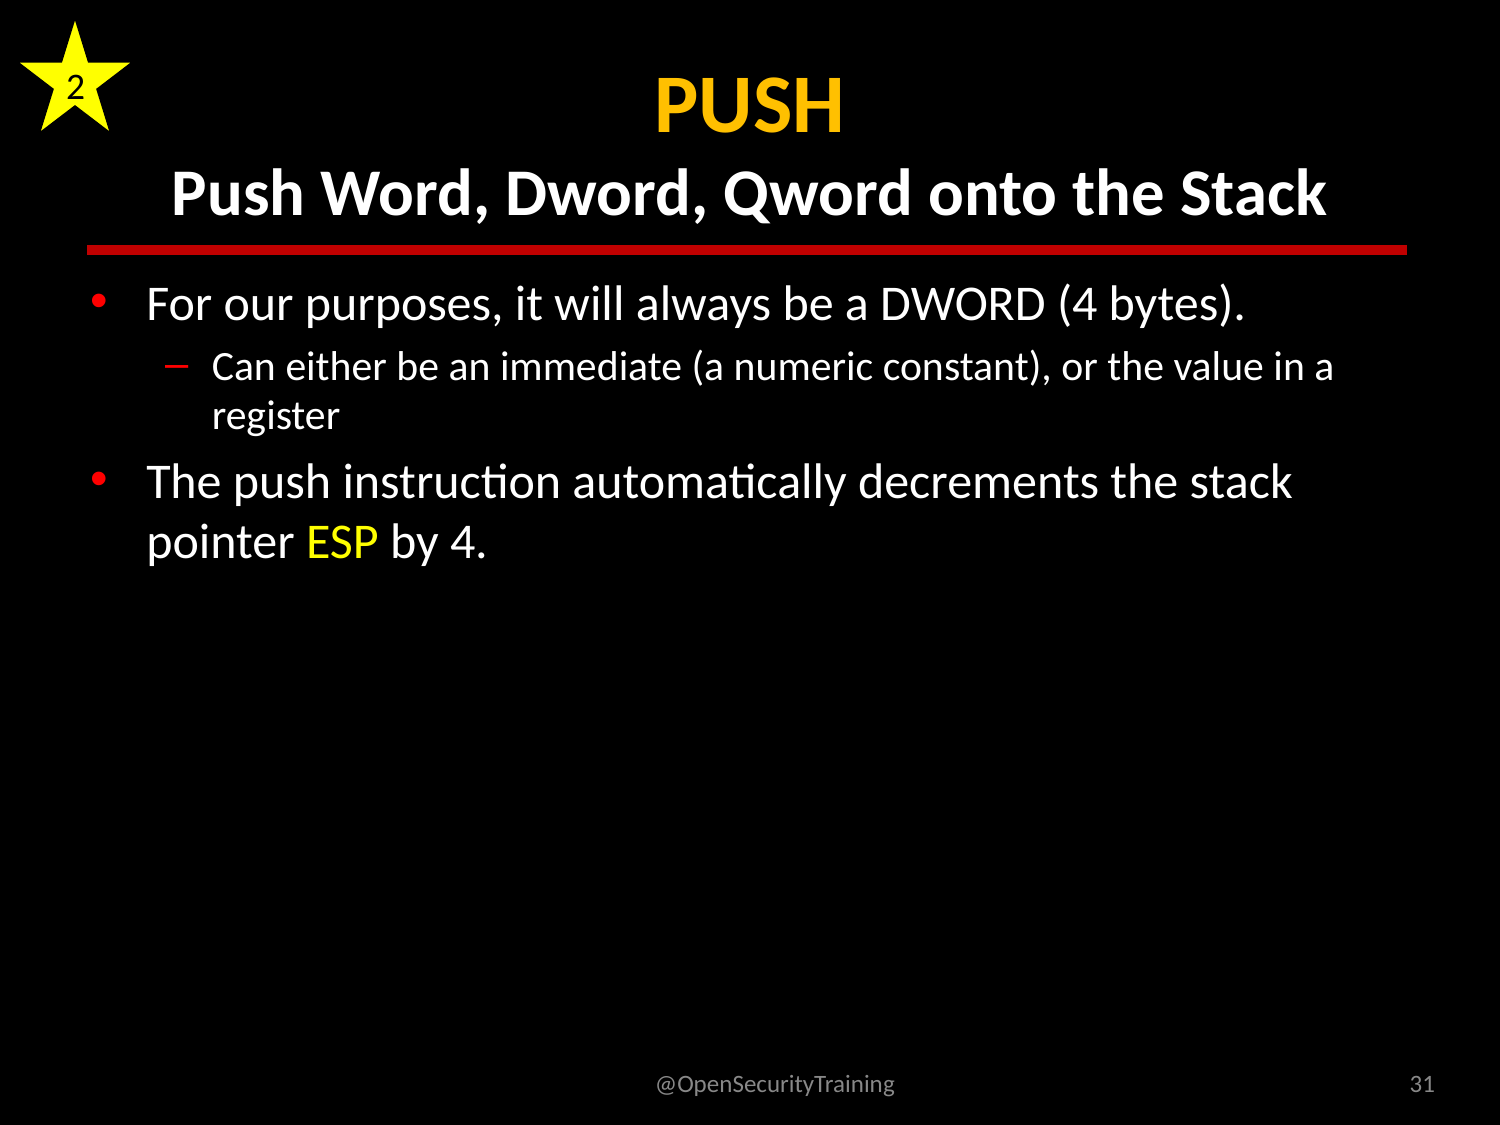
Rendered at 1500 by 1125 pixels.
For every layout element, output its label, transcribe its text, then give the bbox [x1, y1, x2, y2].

list For our purposes, it will always be a DWORD (4 bytes). Can either be an immediate (a numeric constant), or the value in a register The push instruction automatically decrements the stack pointer ESP by 4. [75, 262, 1425, 1005]
title PUSH Push Word, Dword, Qword onto the Stack [75, 45, 1425, 233]
text_box 2 [12, 12, 138, 138]
